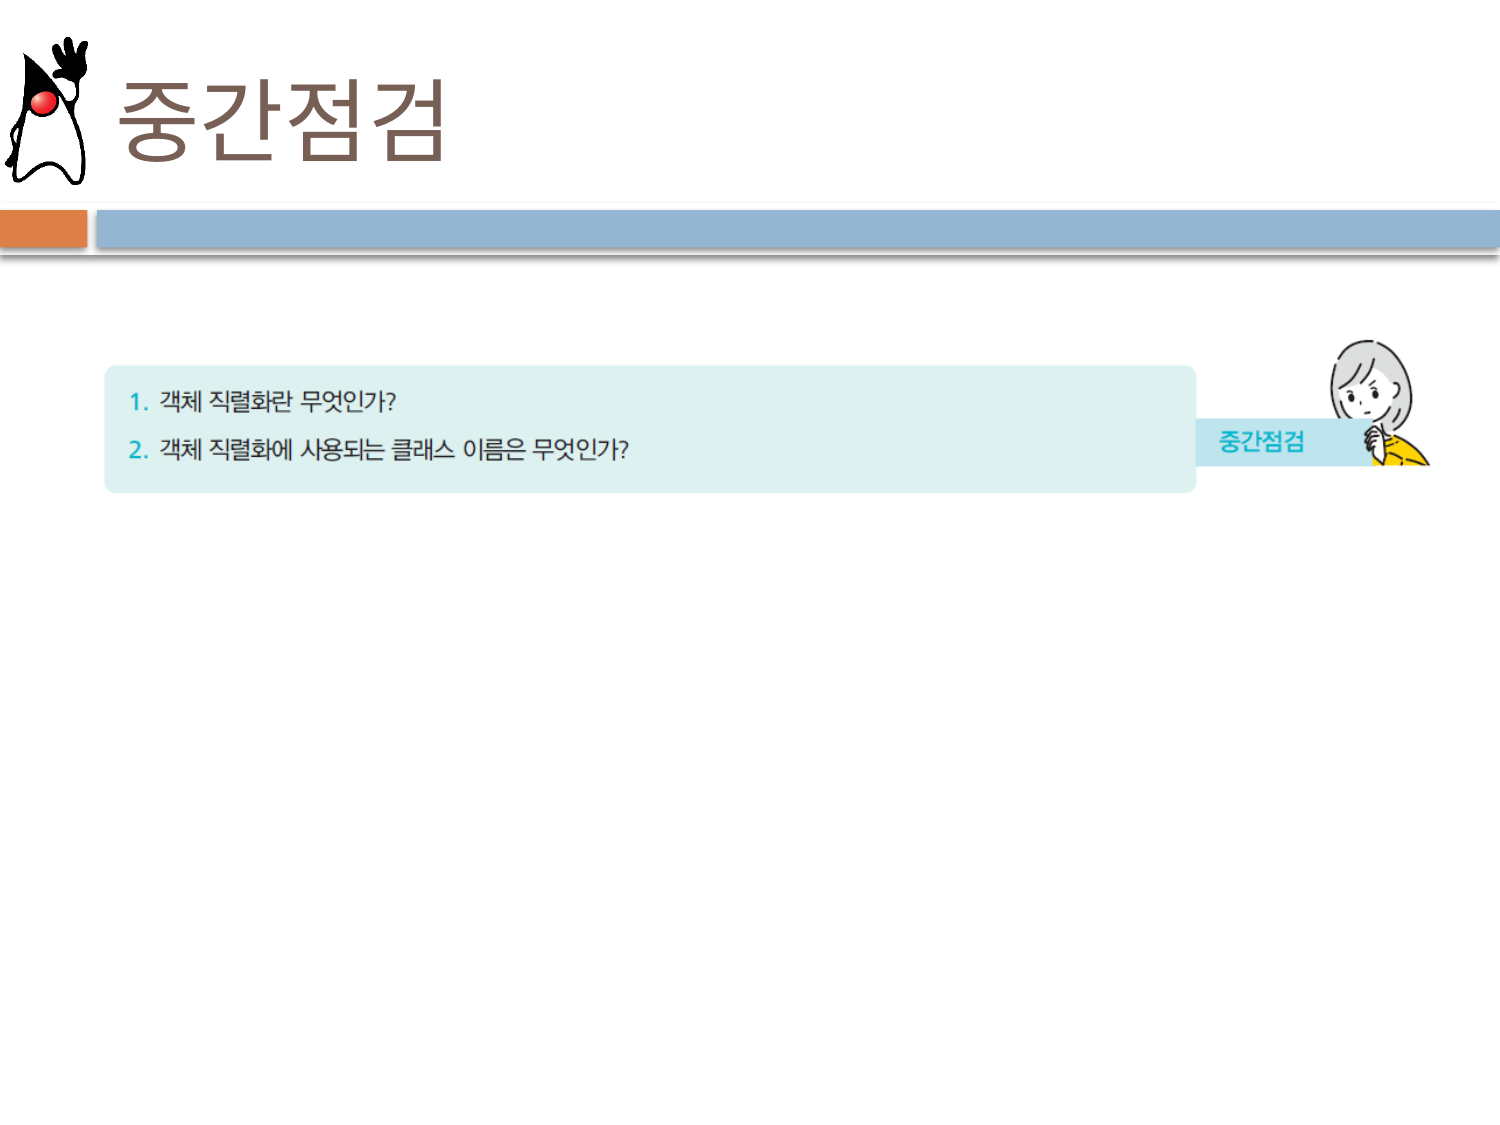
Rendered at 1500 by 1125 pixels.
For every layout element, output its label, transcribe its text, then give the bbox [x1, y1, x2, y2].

title 중간점검 [100, 37, 1438, 200]
picture [5, 37, 88, 185]
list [100, 326, 1439, 504]
